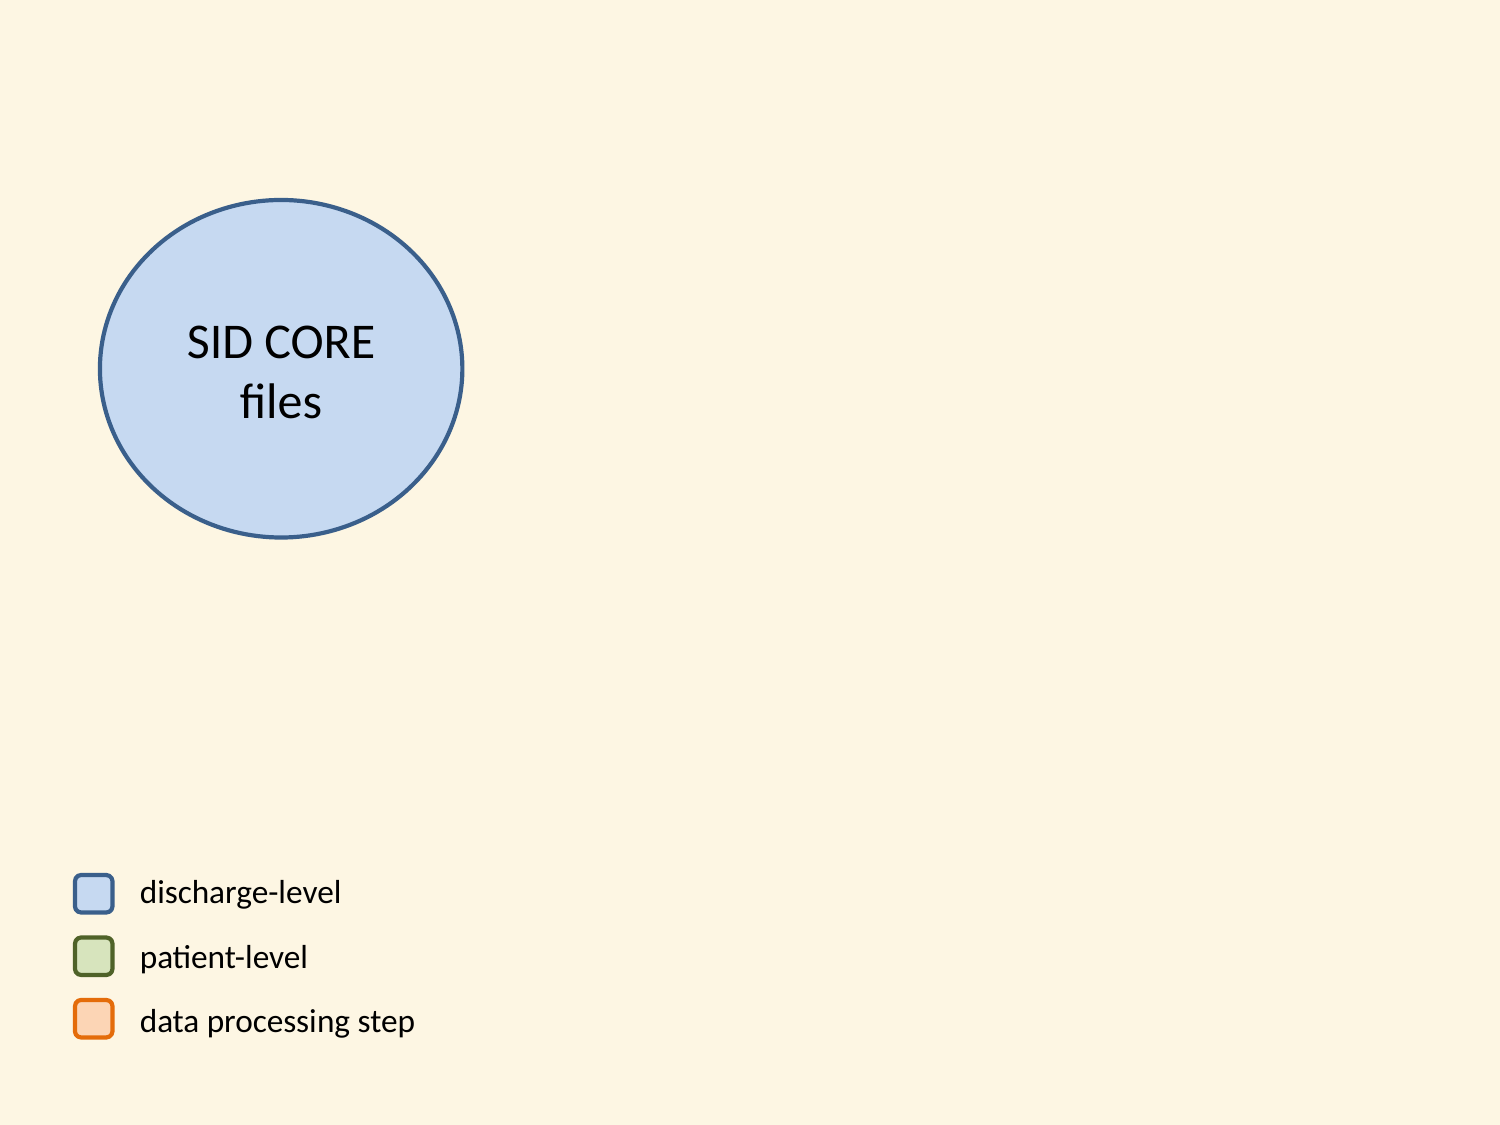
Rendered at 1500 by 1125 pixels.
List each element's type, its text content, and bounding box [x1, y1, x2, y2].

text_box SID CORE files [97, 197, 465, 540]
text_box [72, 872, 115, 915]
text_box [72, 935, 115, 978]
text_box discharge-level patient-level data processing step [125, 862, 538, 1047]
text_box [72, 997, 115, 1040]
